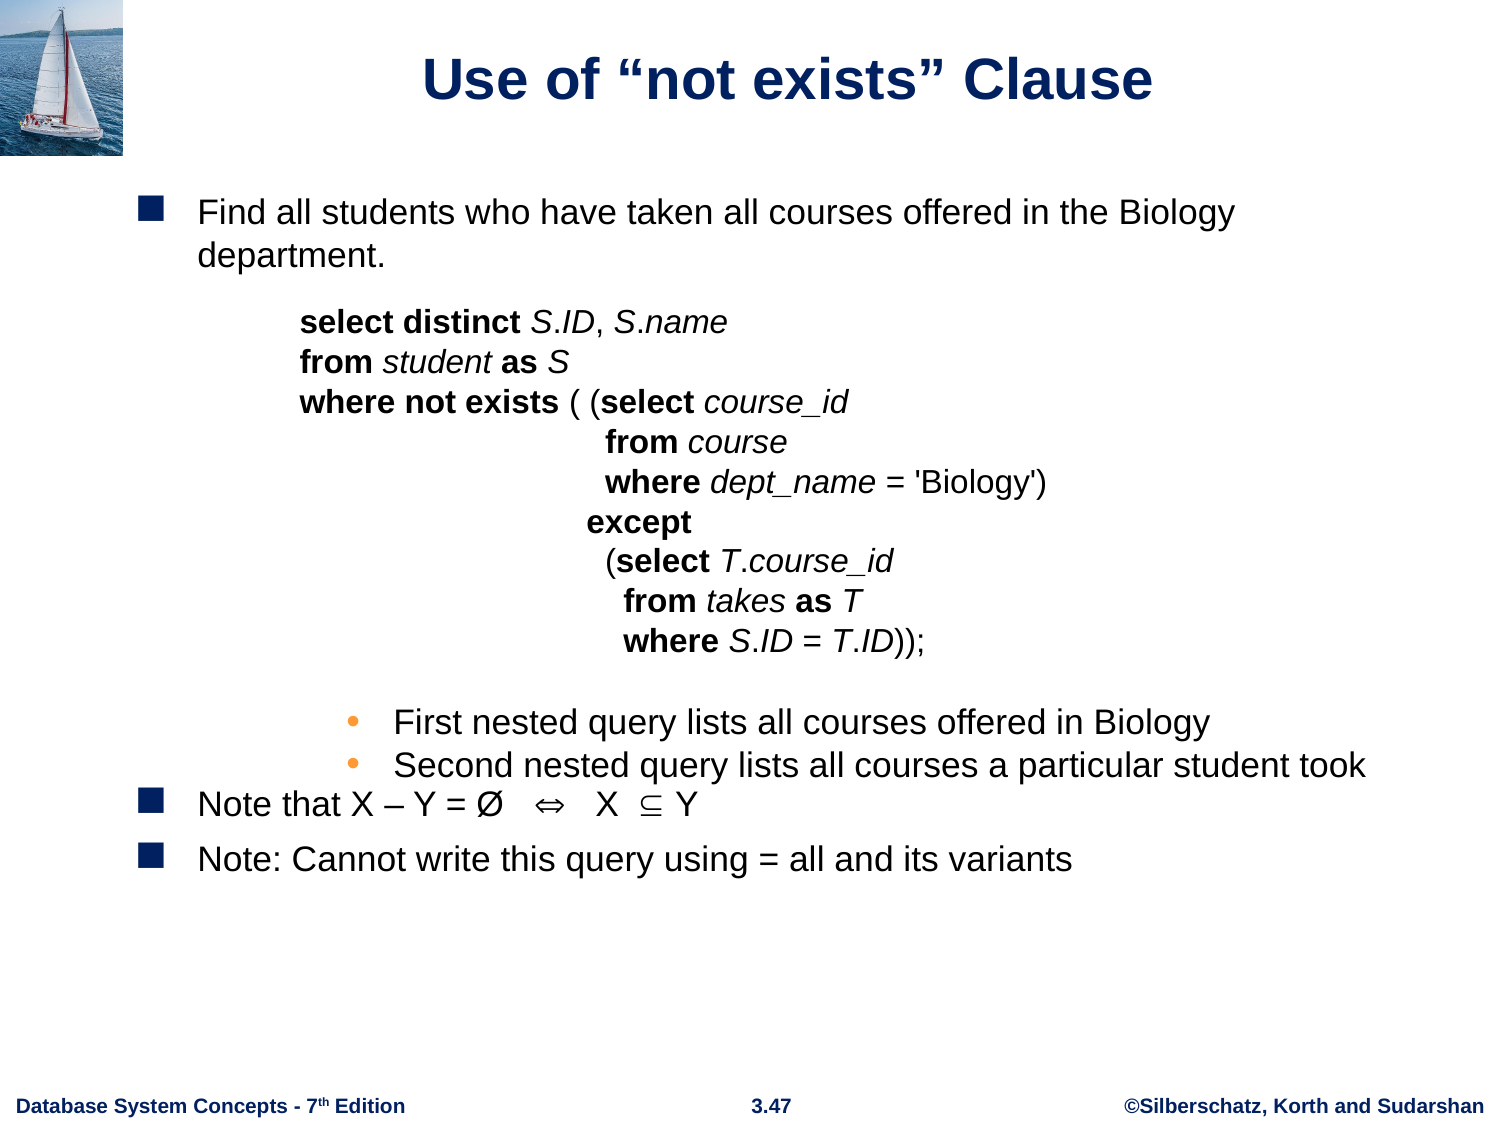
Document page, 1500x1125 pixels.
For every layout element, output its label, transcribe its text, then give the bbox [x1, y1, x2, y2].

text_box select distinct S.ID, S.name from student as S where not exists ( (select course_id from course where dept_name = 'Biology') except (select T.course_id from takes as T where S.ID = T.ID)); First nested query lists all courses offered in Biology Second nested query lists all courses a particular student took [284, 292, 1406, 875]
picture [0, 0, 123, 156]
title Use of “not exists” Clause [125, 18, 1452, 120]
list Find all students who have taken all courses offered in the Biology department. Note that X – Y = Ø  X Y Note: Cannot write this query using = all and its variants [126, 181, 1368, 939]
